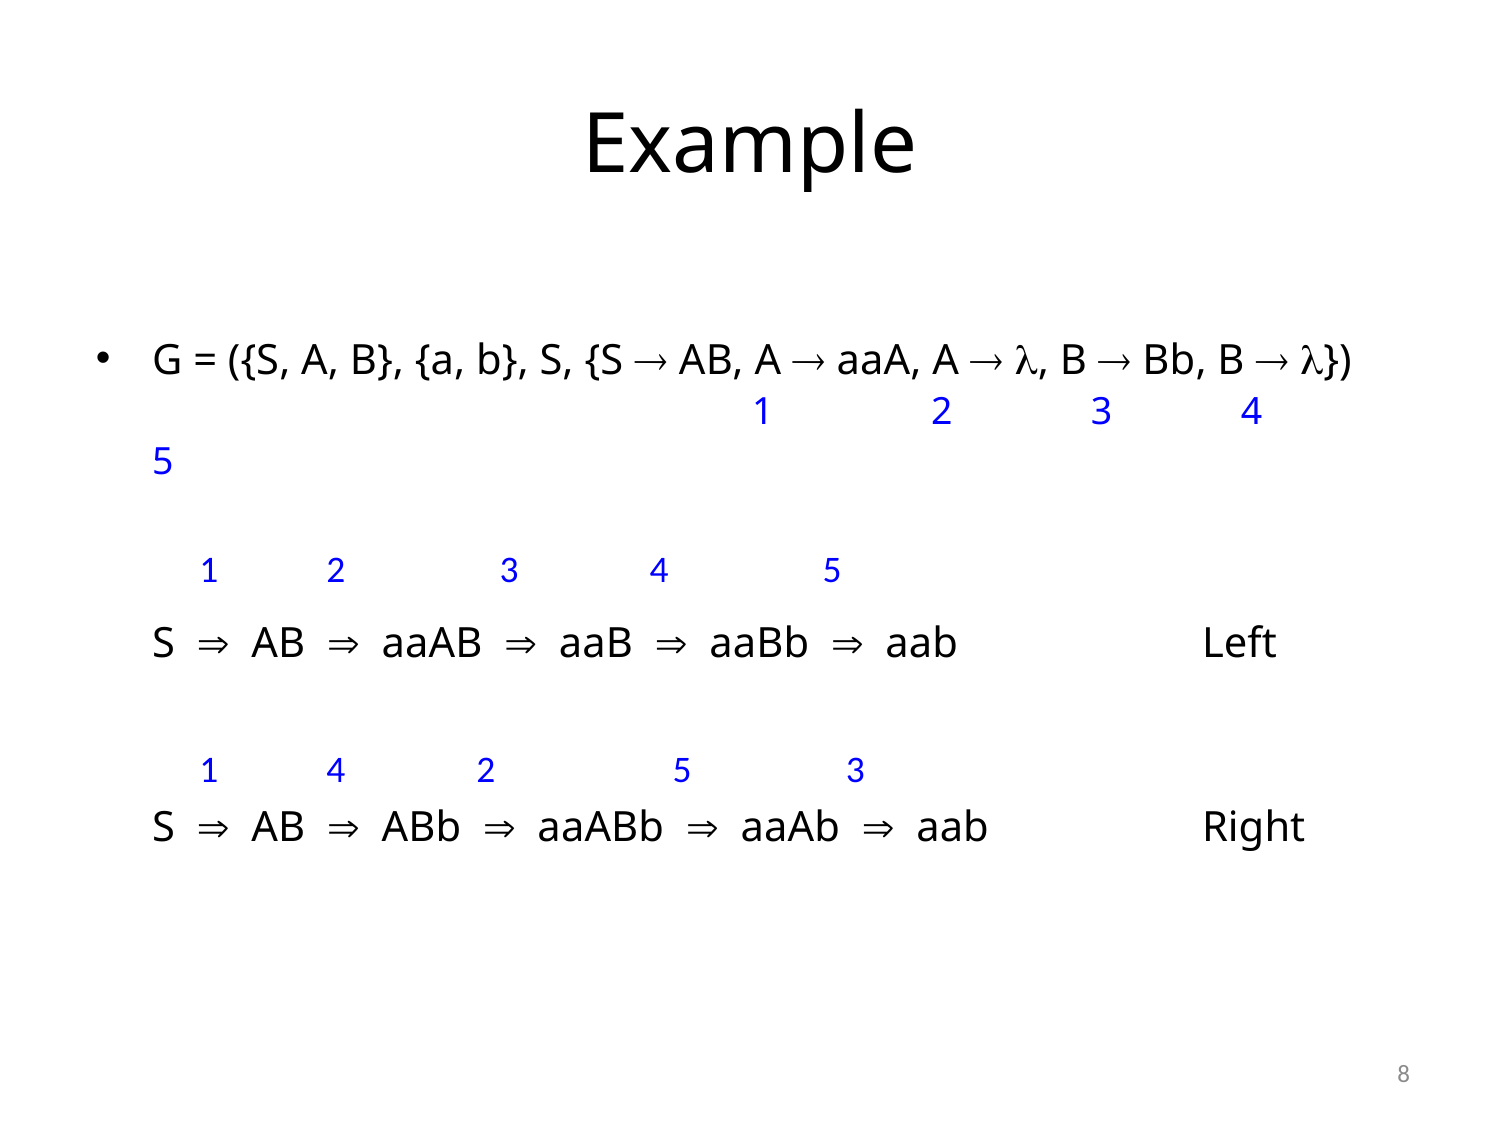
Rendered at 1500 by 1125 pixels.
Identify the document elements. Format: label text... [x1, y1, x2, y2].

text_box 3 [831, 737, 901, 798]
text_box 4 [311, 737, 381, 798]
text_box 5 [807, 537, 878, 598]
text_box 1 [184, 737, 254, 798]
text_box 2 [311, 537, 381, 598]
text_box 3 [484, 537, 554, 598]
slide_number 8 [1074, 1042, 1425, 1103]
list G = ({S, A, B}, {a, b}, S, {S  AB, A  aaA, A  , B  Bb, B  }) 1 2 3 4 5 S  AB  aaAB  aaB  aaBb  aab Left S  AB  ABb  aaABb  aaAb  aab Right [80, 324, 1420, 1000]
text_box 4 [634, 537, 705, 598]
text_box 2 [461, 737, 531, 798]
text_box 1 [184, 537, 254, 598]
text_box 5 [657, 737, 728, 798]
title Example [75, 45, 1425, 233]
